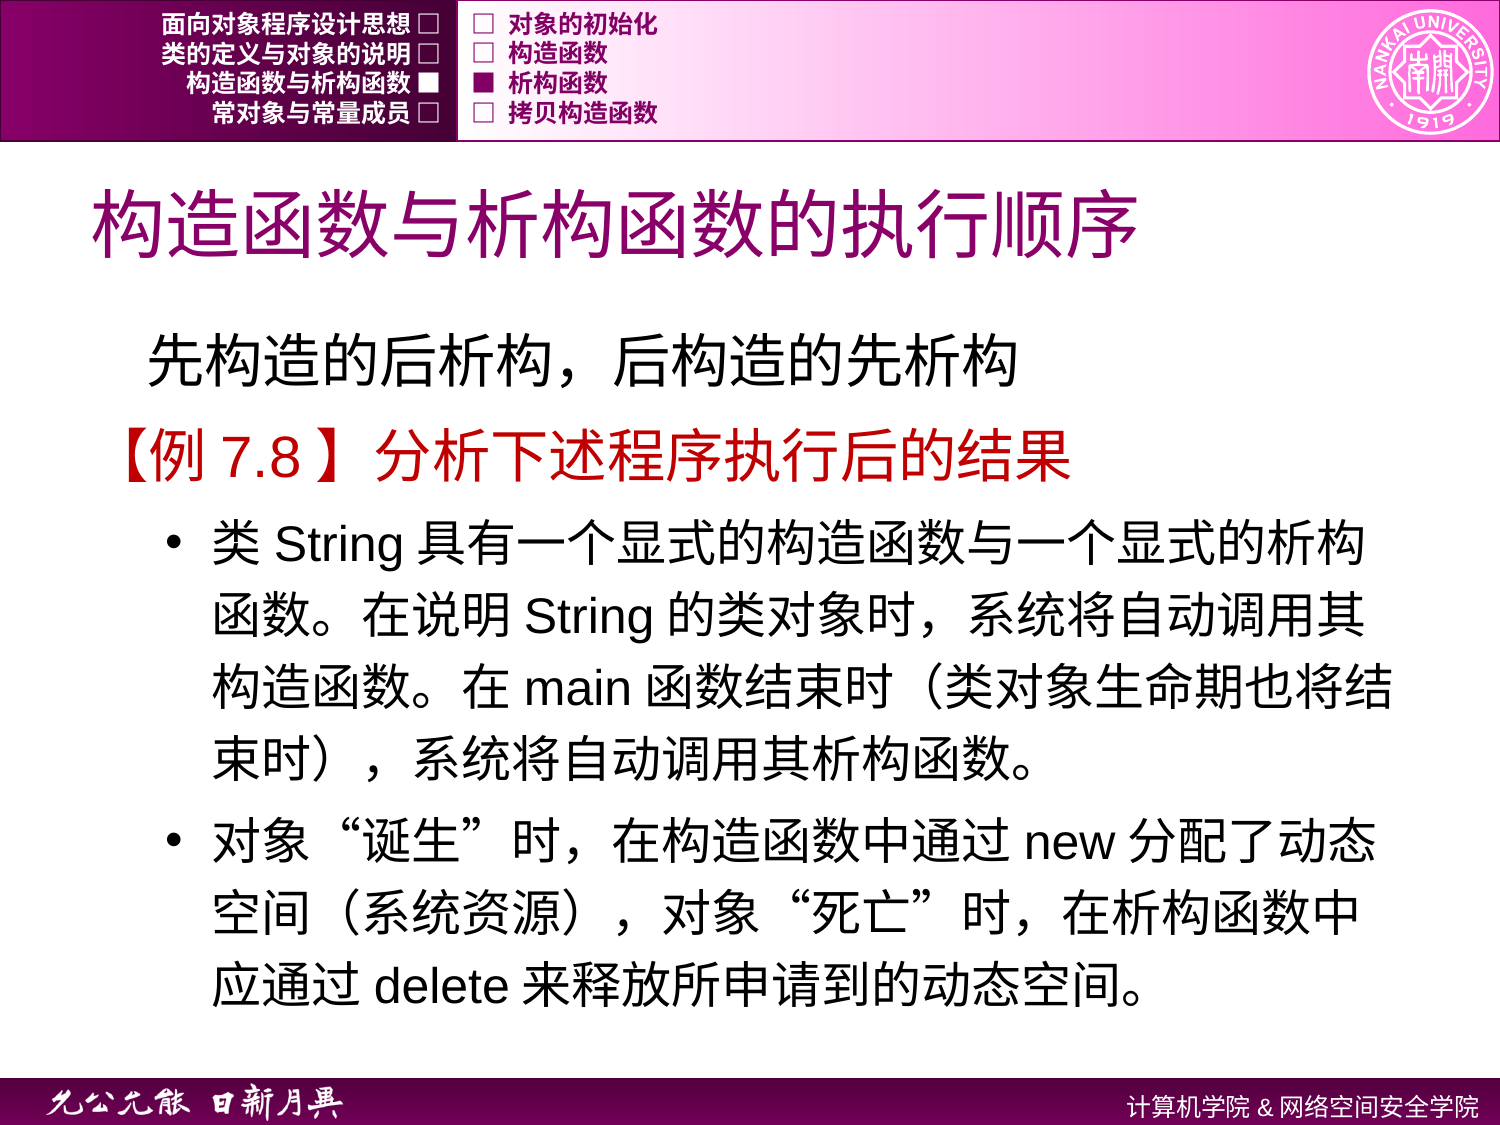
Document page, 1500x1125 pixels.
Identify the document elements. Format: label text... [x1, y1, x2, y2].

text_box □ 对象的初始化 [455, 7, 1361, 36]
text_box 面向对象程序设计思想 □ [0, 7, 455, 36]
text_box □ 拷贝构造函数 [455, 95, 1361, 129]
title 构造函数与析构函数的执行顺序 [74, 163, 1426, 282]
text_box ■ 析构函数 [455, 66, 1361, 95]
text_box □ 构造函数 [455, 36, 1361, 66]
list 先构造的后析构，后构造的先析构 【例7.8】分析下述程序执行后的结果 类String具有一个显式的构造函数与一个显式的析构函数。在说明String的类对象时，系统将自动调用其构造函数。在main函数结束时（类对象生命期也将结束时），系统将自动调用其析构函数。 对象“诞生”时，在构造函数中通过new分配了动态空间（系统资源），对象“死亡”时，在析构函数中应通过delete来释放所申请到的动态空间。 [74, 316, 1426, 1055]
picture [35, 1081, 356, 1122]
text_box 类的定义与对象的说明 □ [0, 36, 455, 66]
text_box 常对象与常量成员 □ [0, 95, 455, 129]
text_box 构造函数与析构函数 ■ [0, 66, 455, 95]
